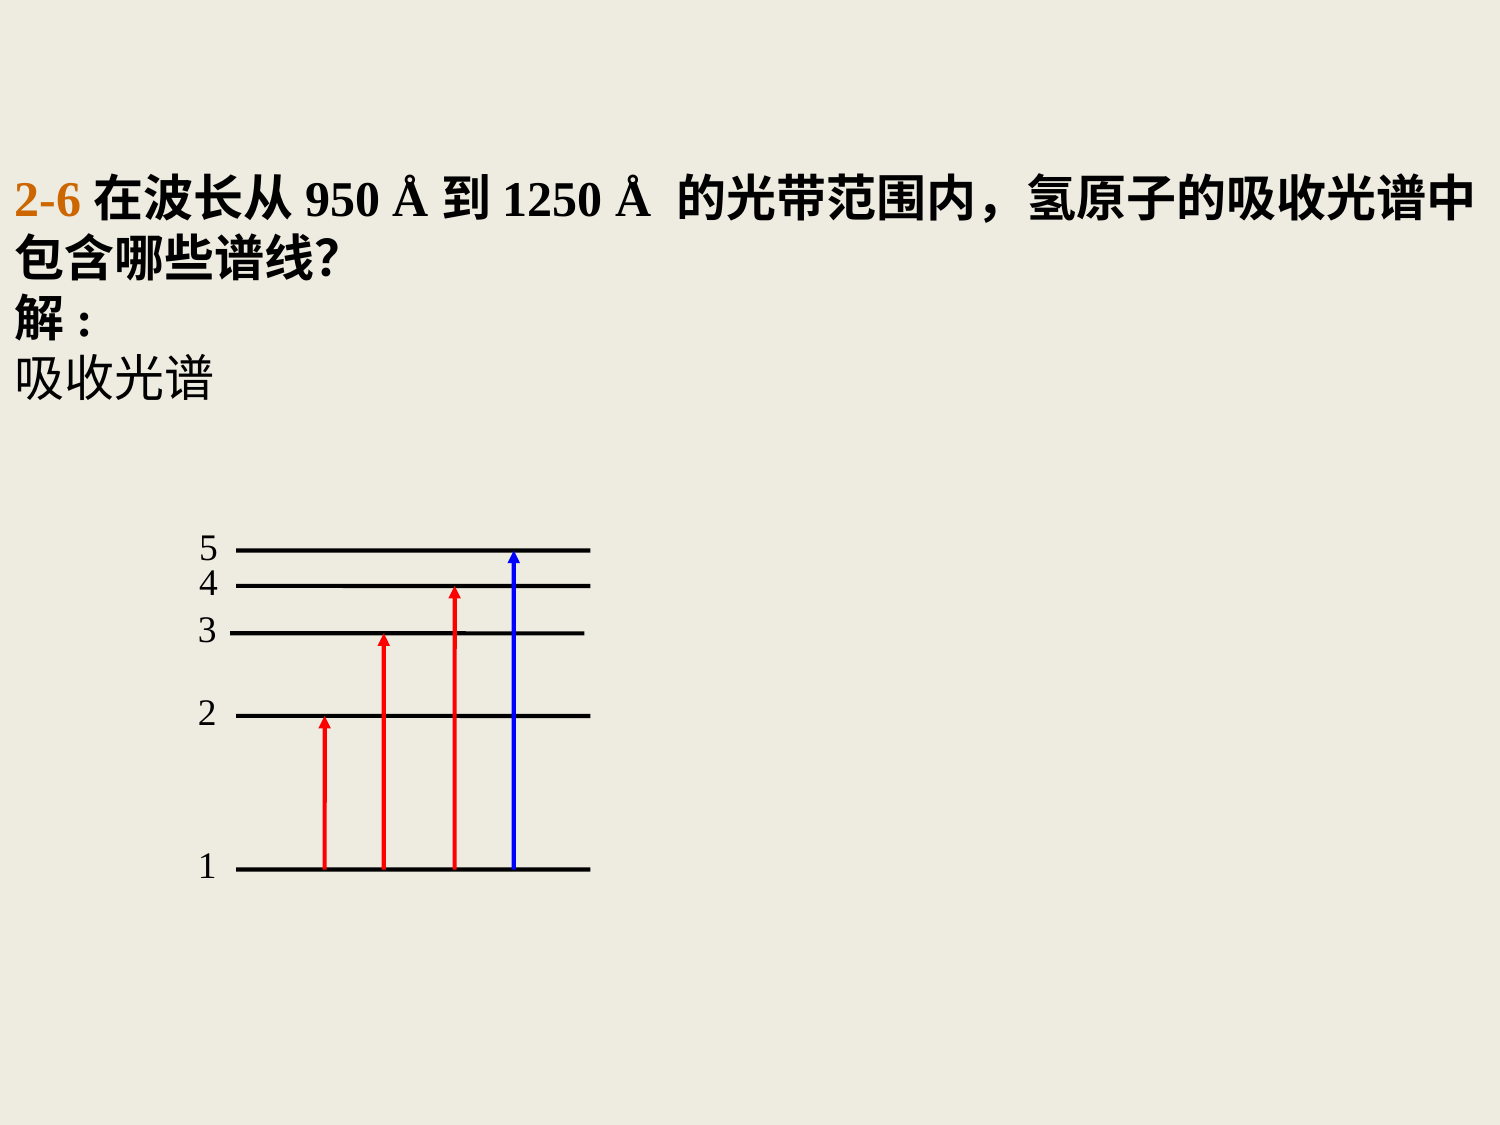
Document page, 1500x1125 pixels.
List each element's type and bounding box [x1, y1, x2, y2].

text_box [182, 514, 591, 895]
